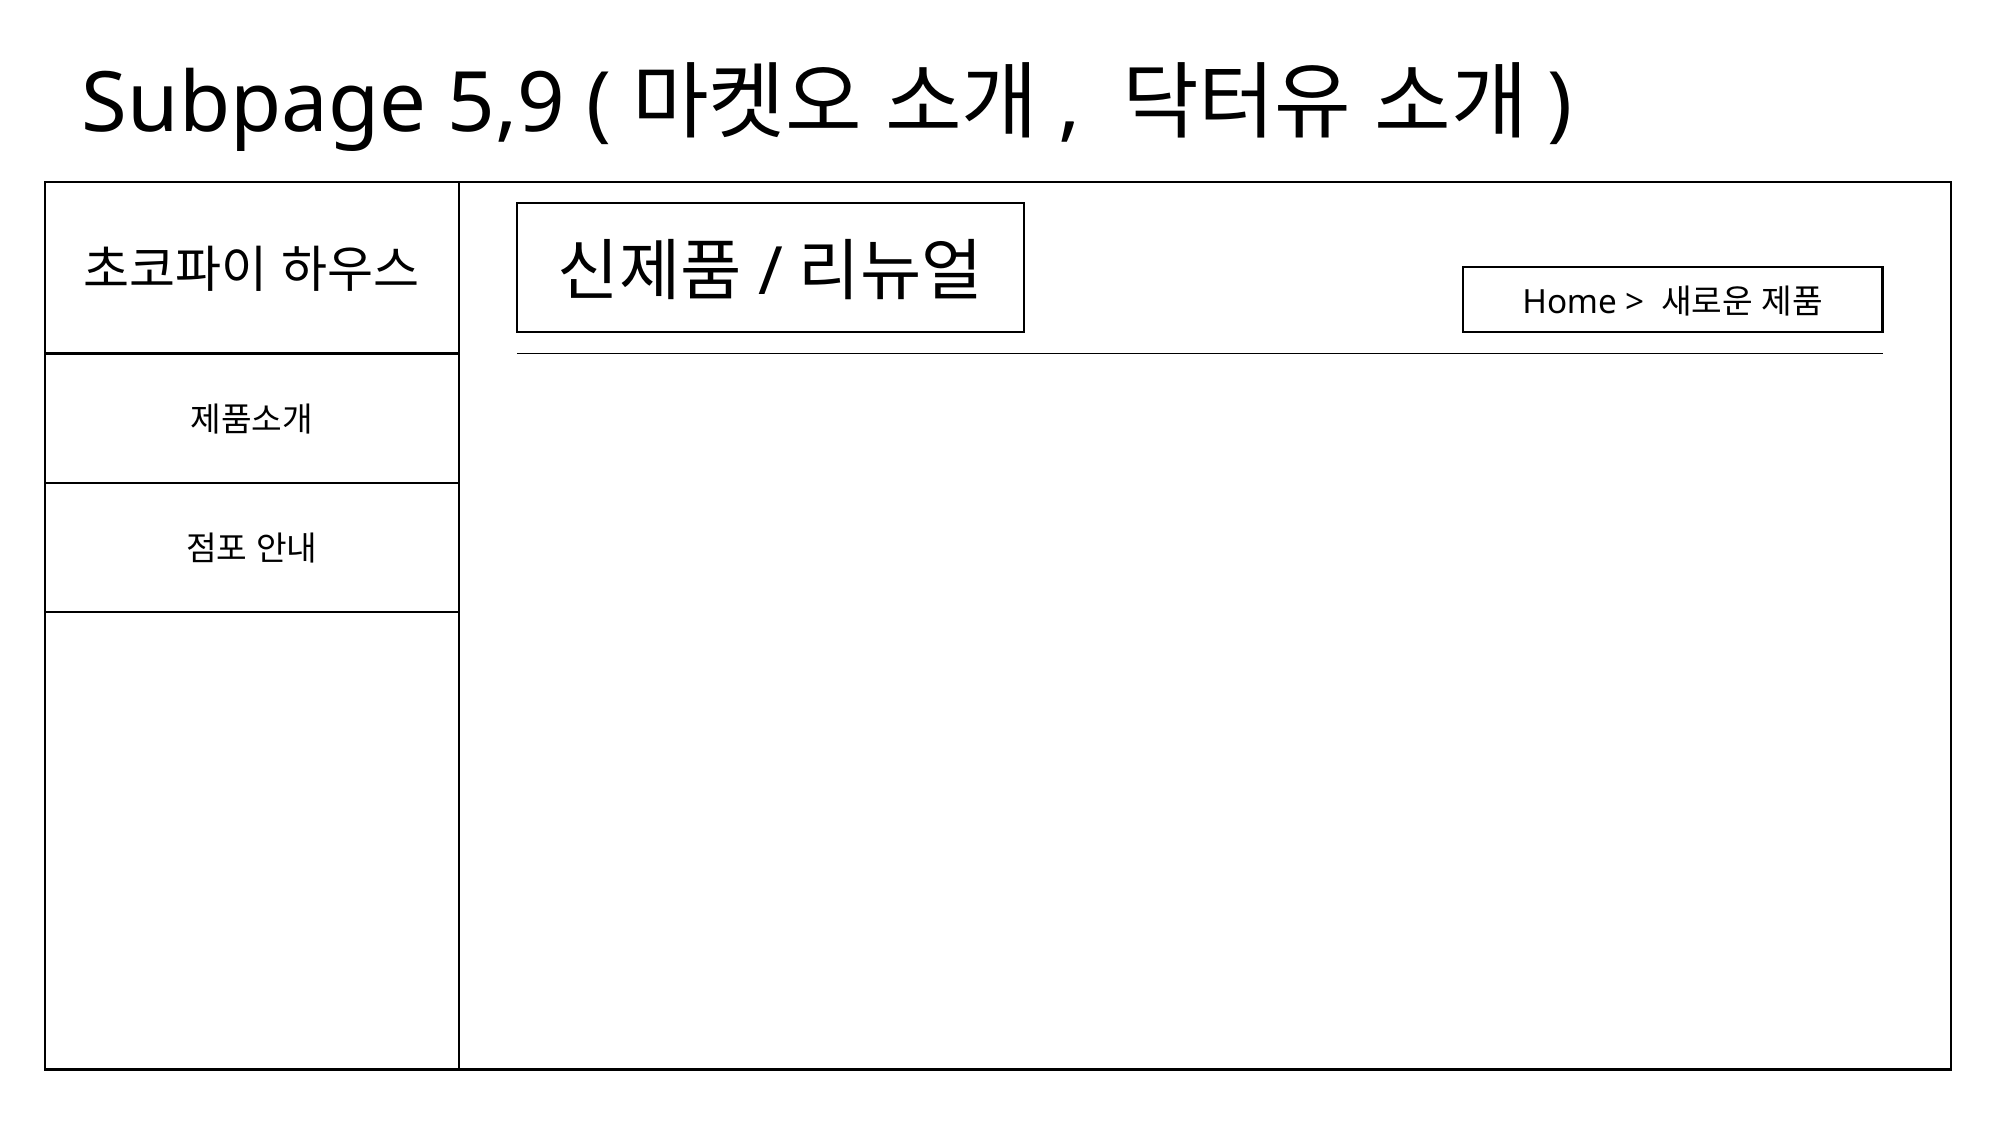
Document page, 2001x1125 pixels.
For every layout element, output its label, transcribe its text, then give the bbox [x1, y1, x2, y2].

text_box 점포 안내 [44, 482, 460, 613]
text_box Subpage 5,9 (마켓오 소개, 닥터유 소개) [67, 40, 1588, 156]
text_box 초코파이 하우스 [44, 181, 460, 353]
text_box 제품소개 [44, 353, 460, 482]
text_box Home > 새로운 제품 [1462, 266, 1884, 333]
text_box [460, 181, 1952, 1071]
text_box 신제품/리뉴얼 [516, 202, 1025, 333]
text_box [44, 613, 460, 1071]
